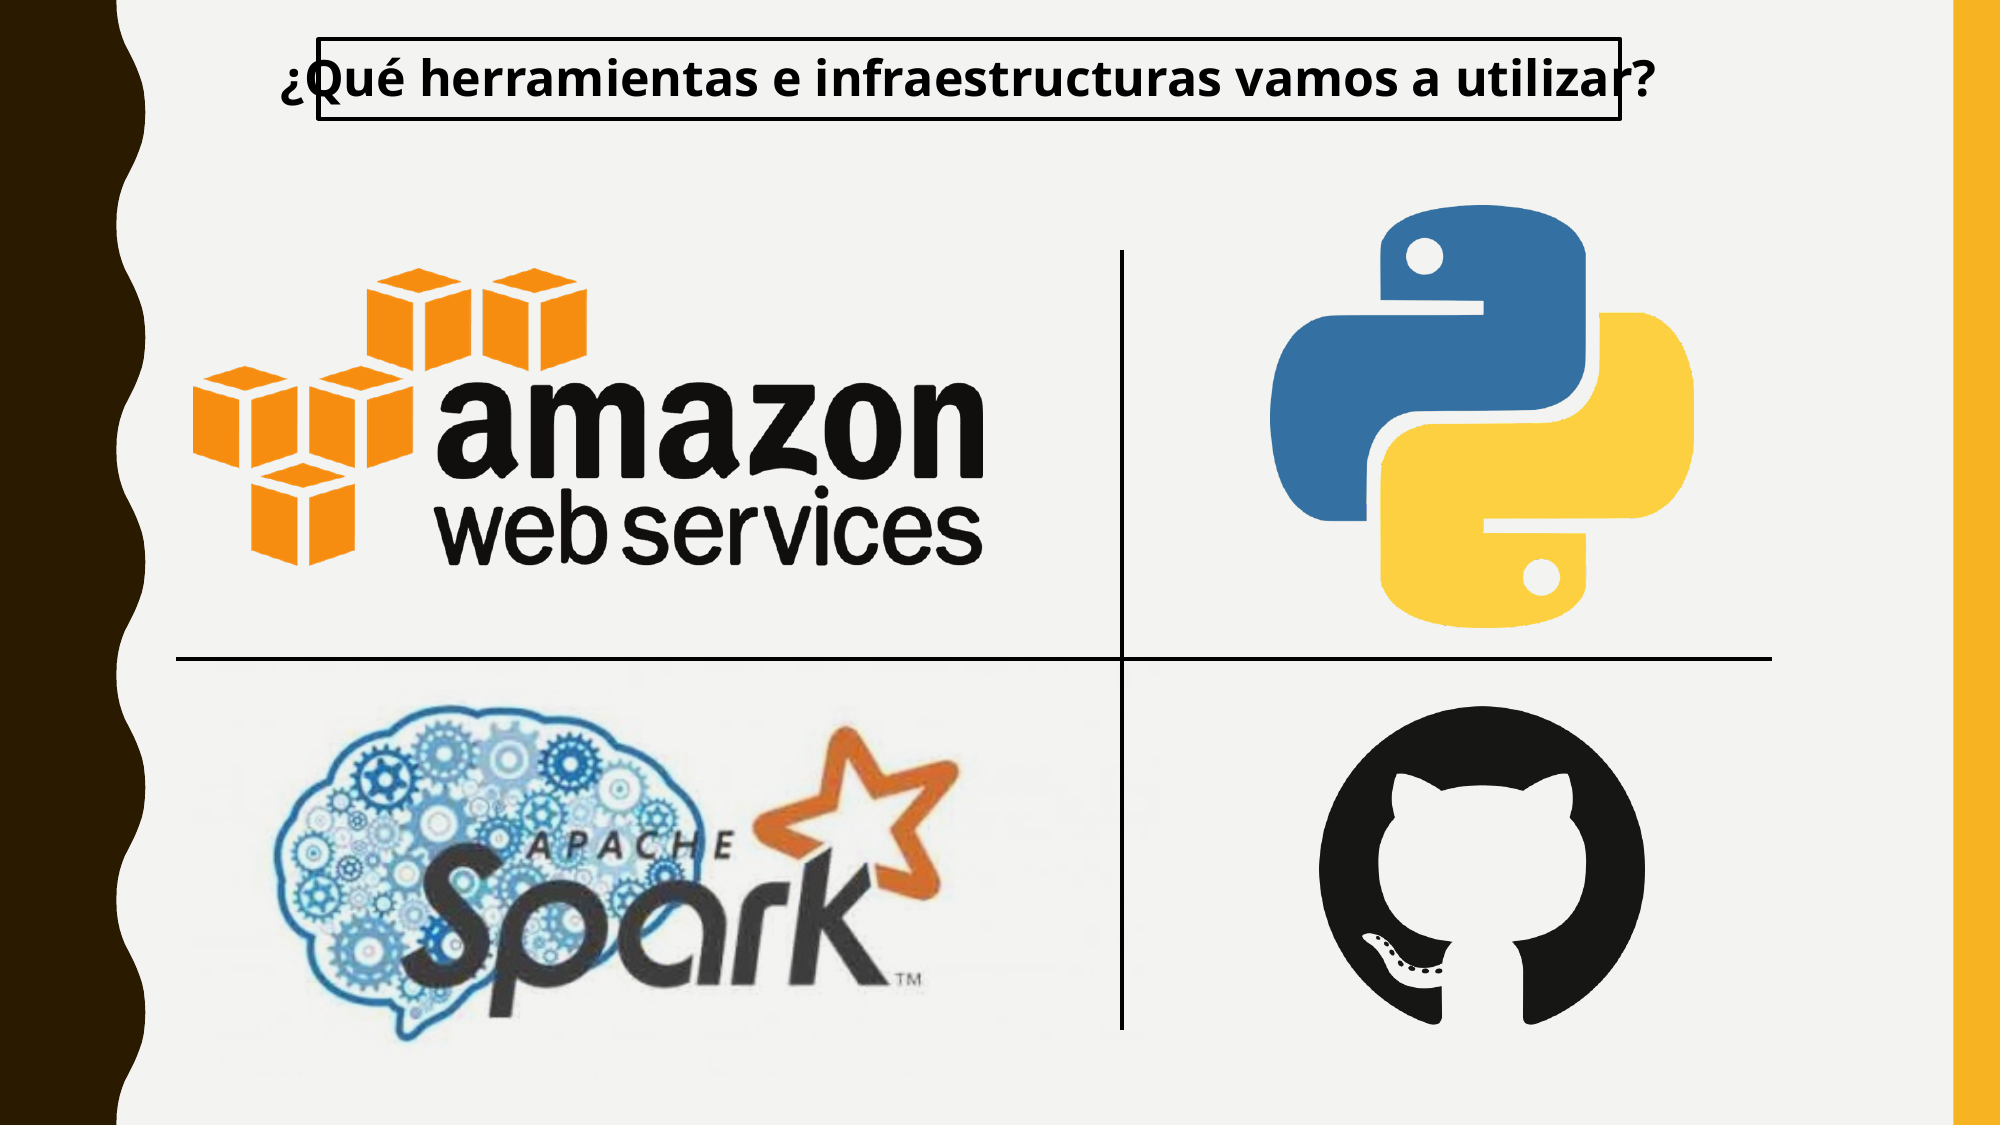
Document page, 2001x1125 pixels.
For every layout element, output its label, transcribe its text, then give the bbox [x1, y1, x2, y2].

picture [1270, 205, 1694, 629]
picture [193, 268, 983, 566]
text_box [317, 38, 1621, 120]
text_box ¿Qué herramientas e infraestructuras vamos a utilizar? [1621, 38, 1696, 114]
text_box ¿Qué herramientas e infraestructuras vamos a utilizar? [242, 38, 317, 114]
picture [1319, 706, 1645, 1025]
picture [193, 660, 1161, 1075]
